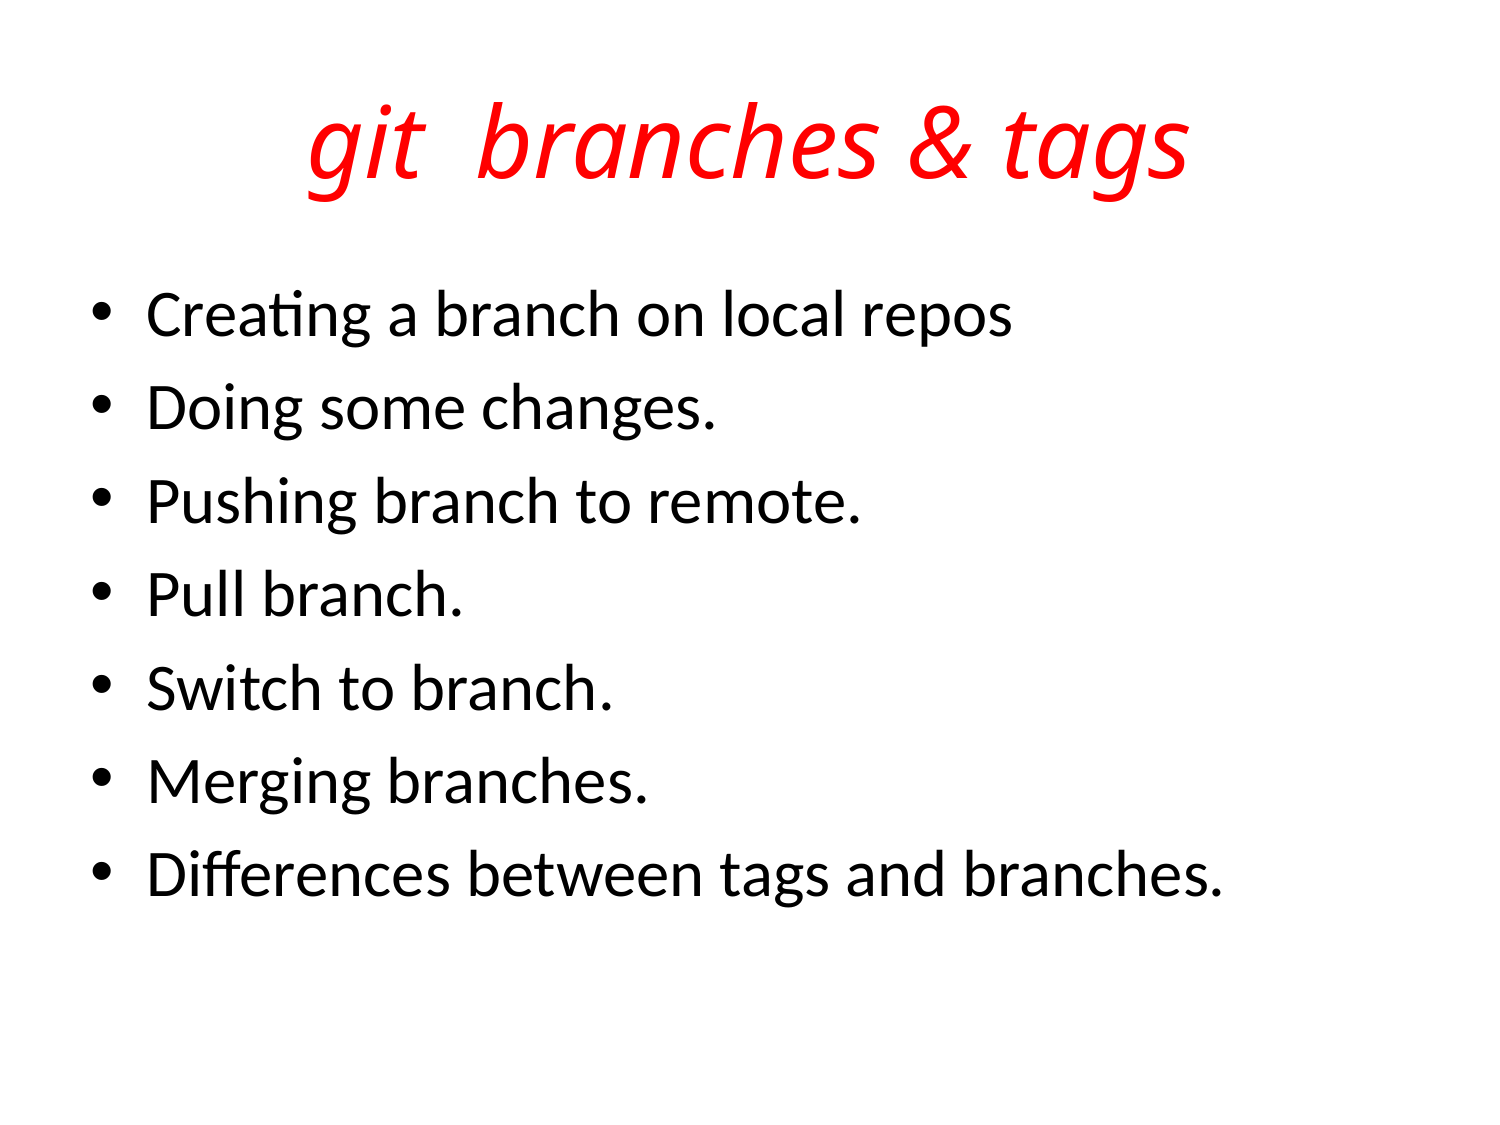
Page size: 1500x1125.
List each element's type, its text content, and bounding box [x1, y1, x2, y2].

list Creating a branch on local repos Doing some changes. Pushing branch to remote. Pull branch. Switch to branch. Merging branches. Differences between tags and branches. [75, 262, 1425, 1005]
title git branches & tags [75, 45, 1425, 233]
